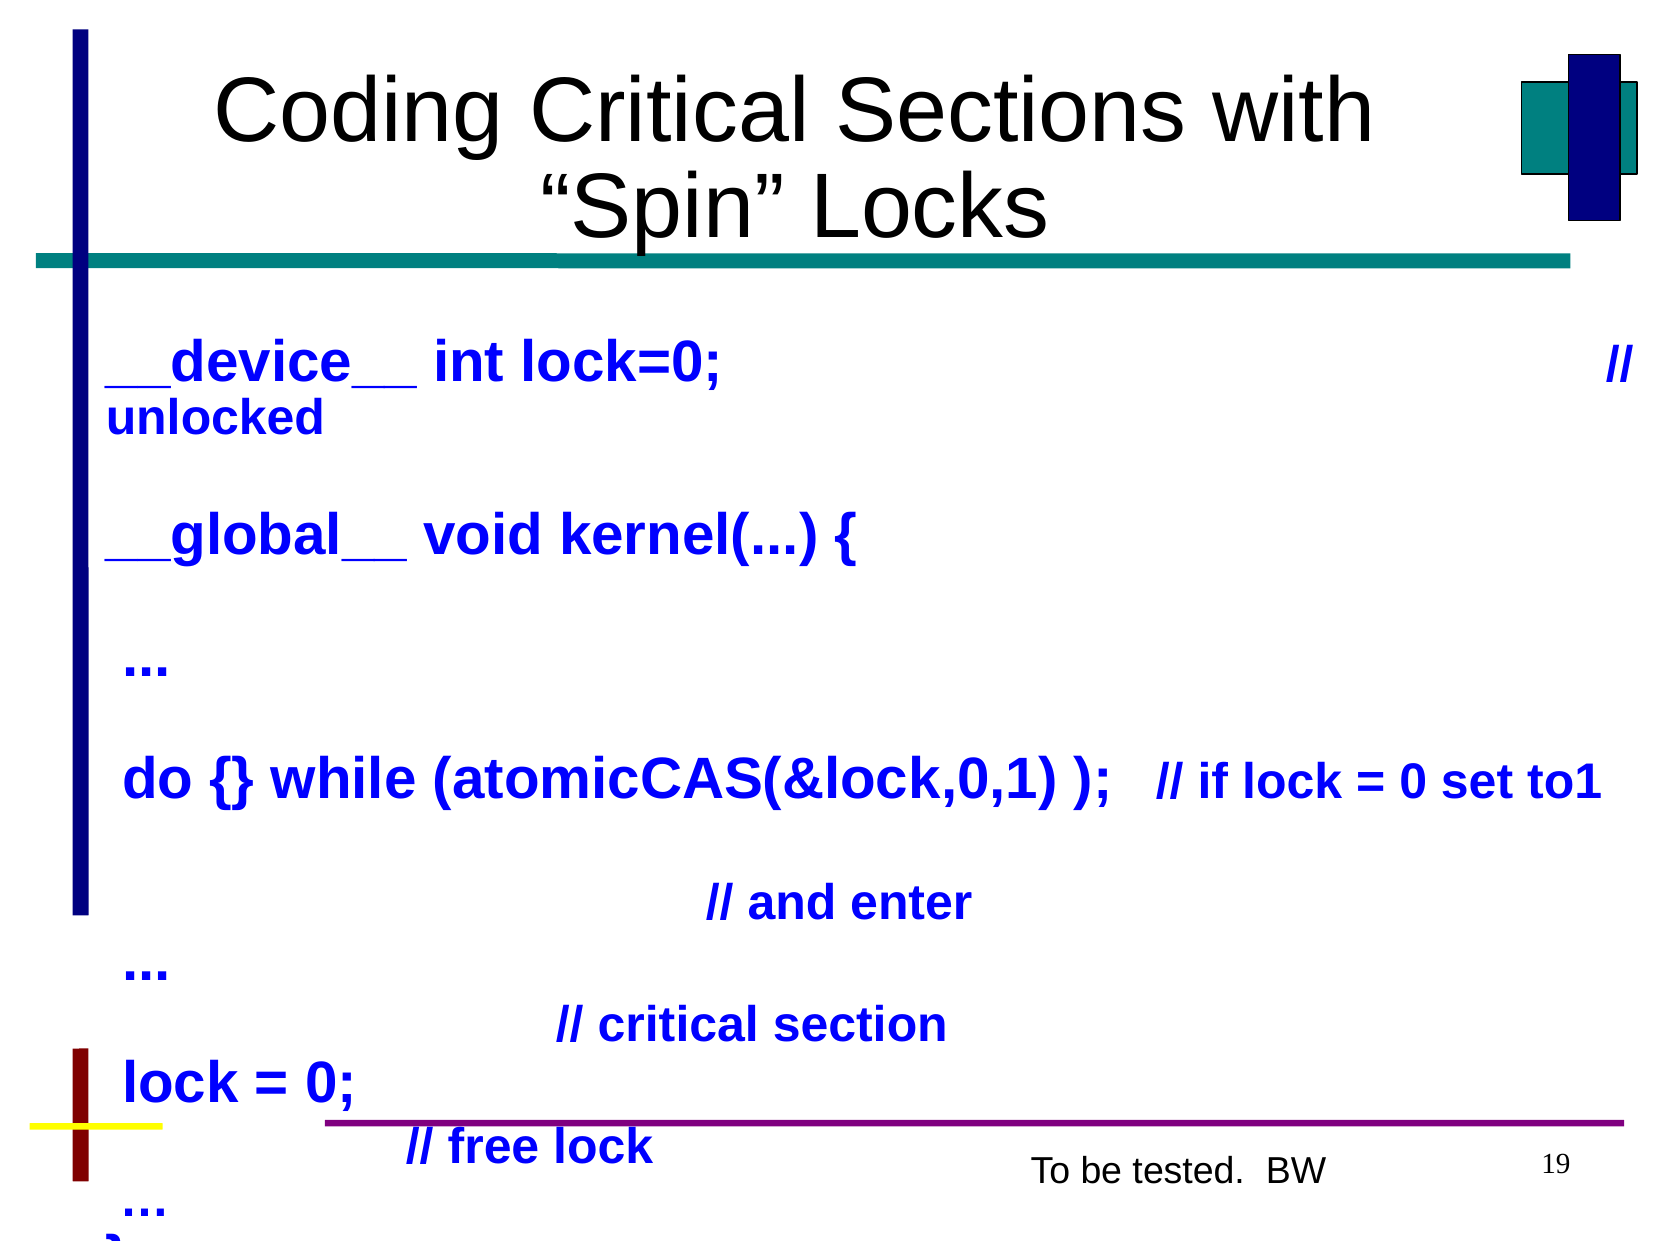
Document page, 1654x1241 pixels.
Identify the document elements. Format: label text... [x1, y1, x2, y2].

text_box __device__ int lock=0; // unlocked __global__ void kernel(...) { ... do {} while (atomicCAS(&lock,0,1) ); // if lock = 0 set to1 // and enter ... // critical section lock = 0; // free lock … } [91, 245, 1654, 1241]
text_box To be tested. BW [1015, 1145, 1342, 1199]
text_box Coding Critical Sections with “Spin” Locks [126, 57, 1464, 264]
